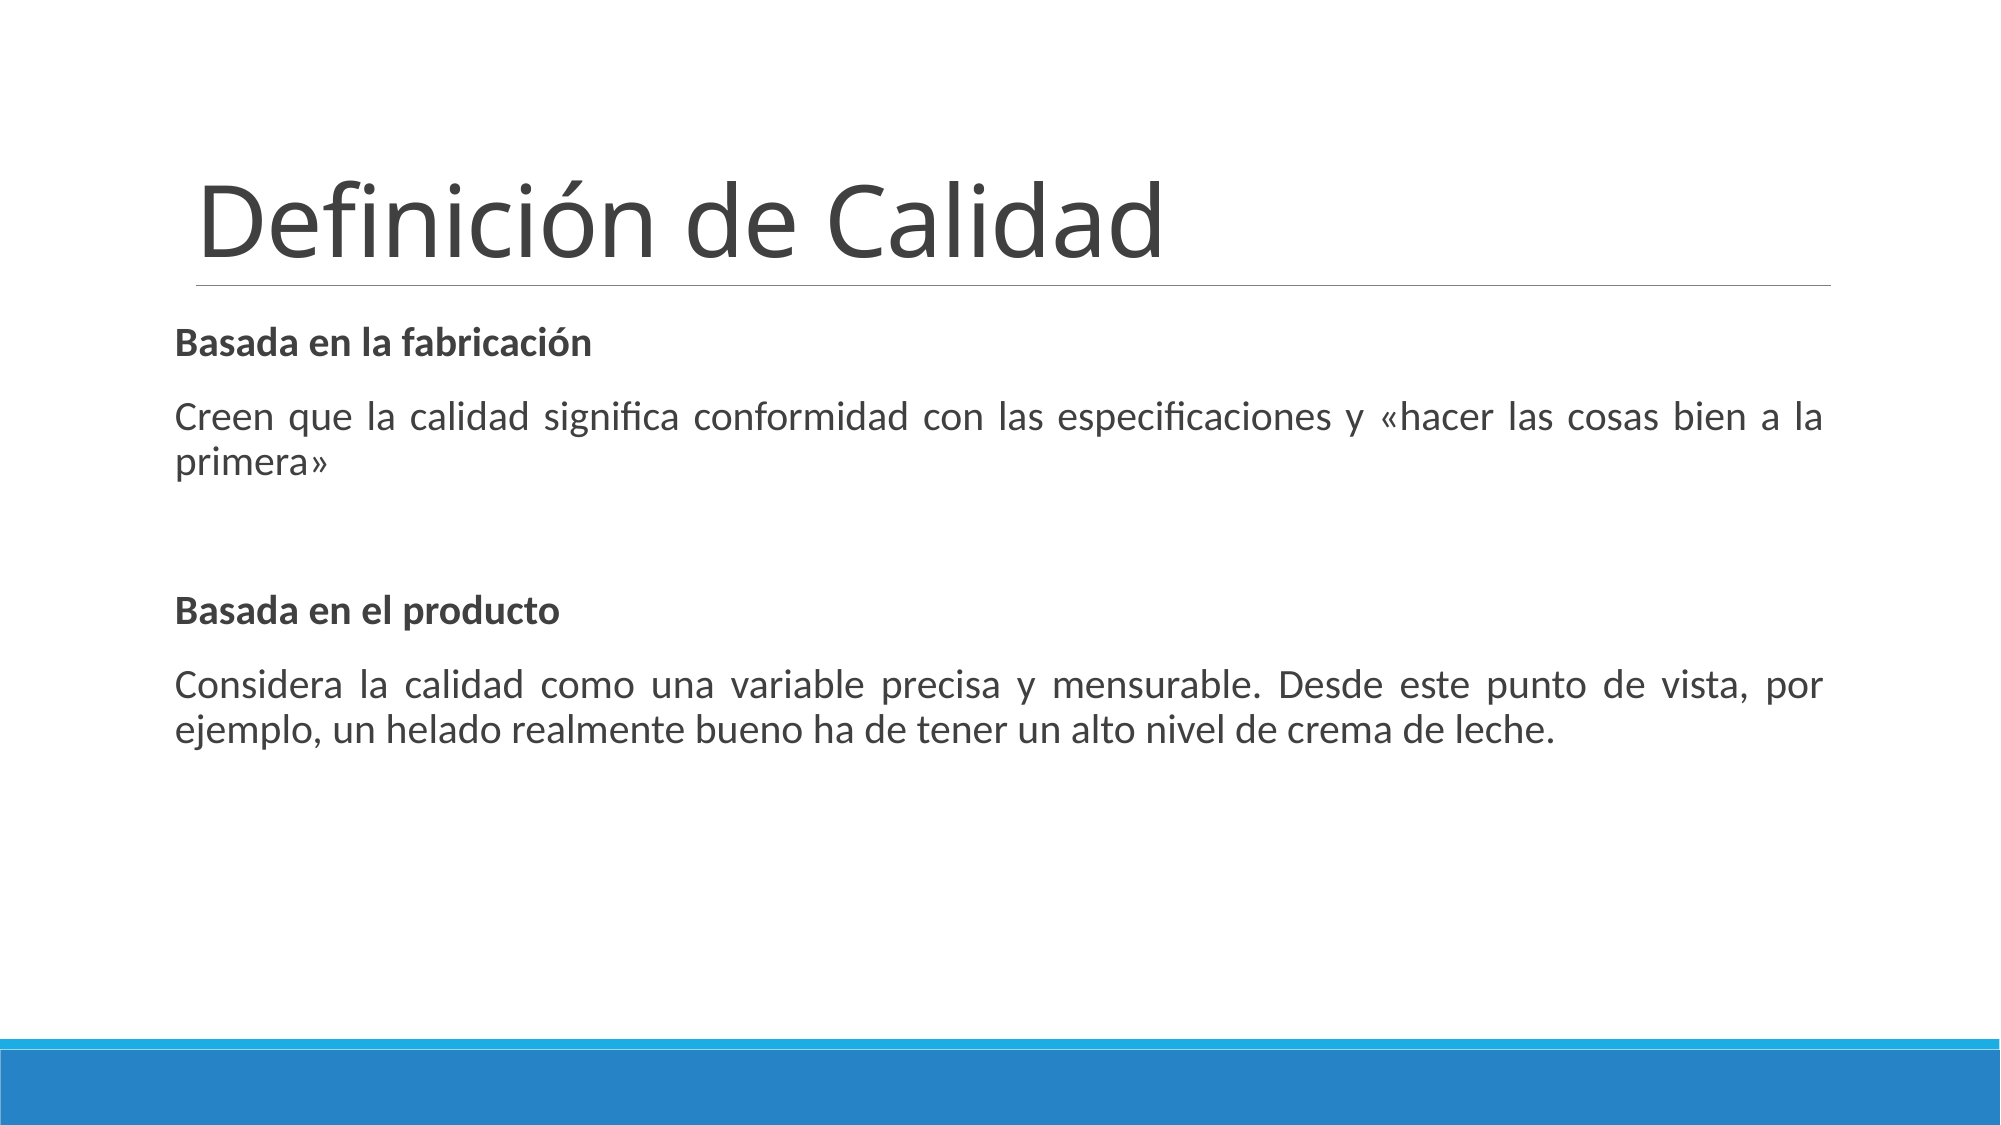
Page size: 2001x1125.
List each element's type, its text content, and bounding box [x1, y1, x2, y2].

list Basada en la fabricación Creen que la calidad significa conformidad con las especificaciones y «hacer las cosas bien a la primera» Basada en el producto Considera la calidad como una variable precisa y mensurable. Desde este punto de vista, por ejemplo, un helado realmente bueno ha de tener un alto nivel de crema de leche. [174, 313, 1825, 961]
title Definición de Calidad [180, 47, 1830, 285]
